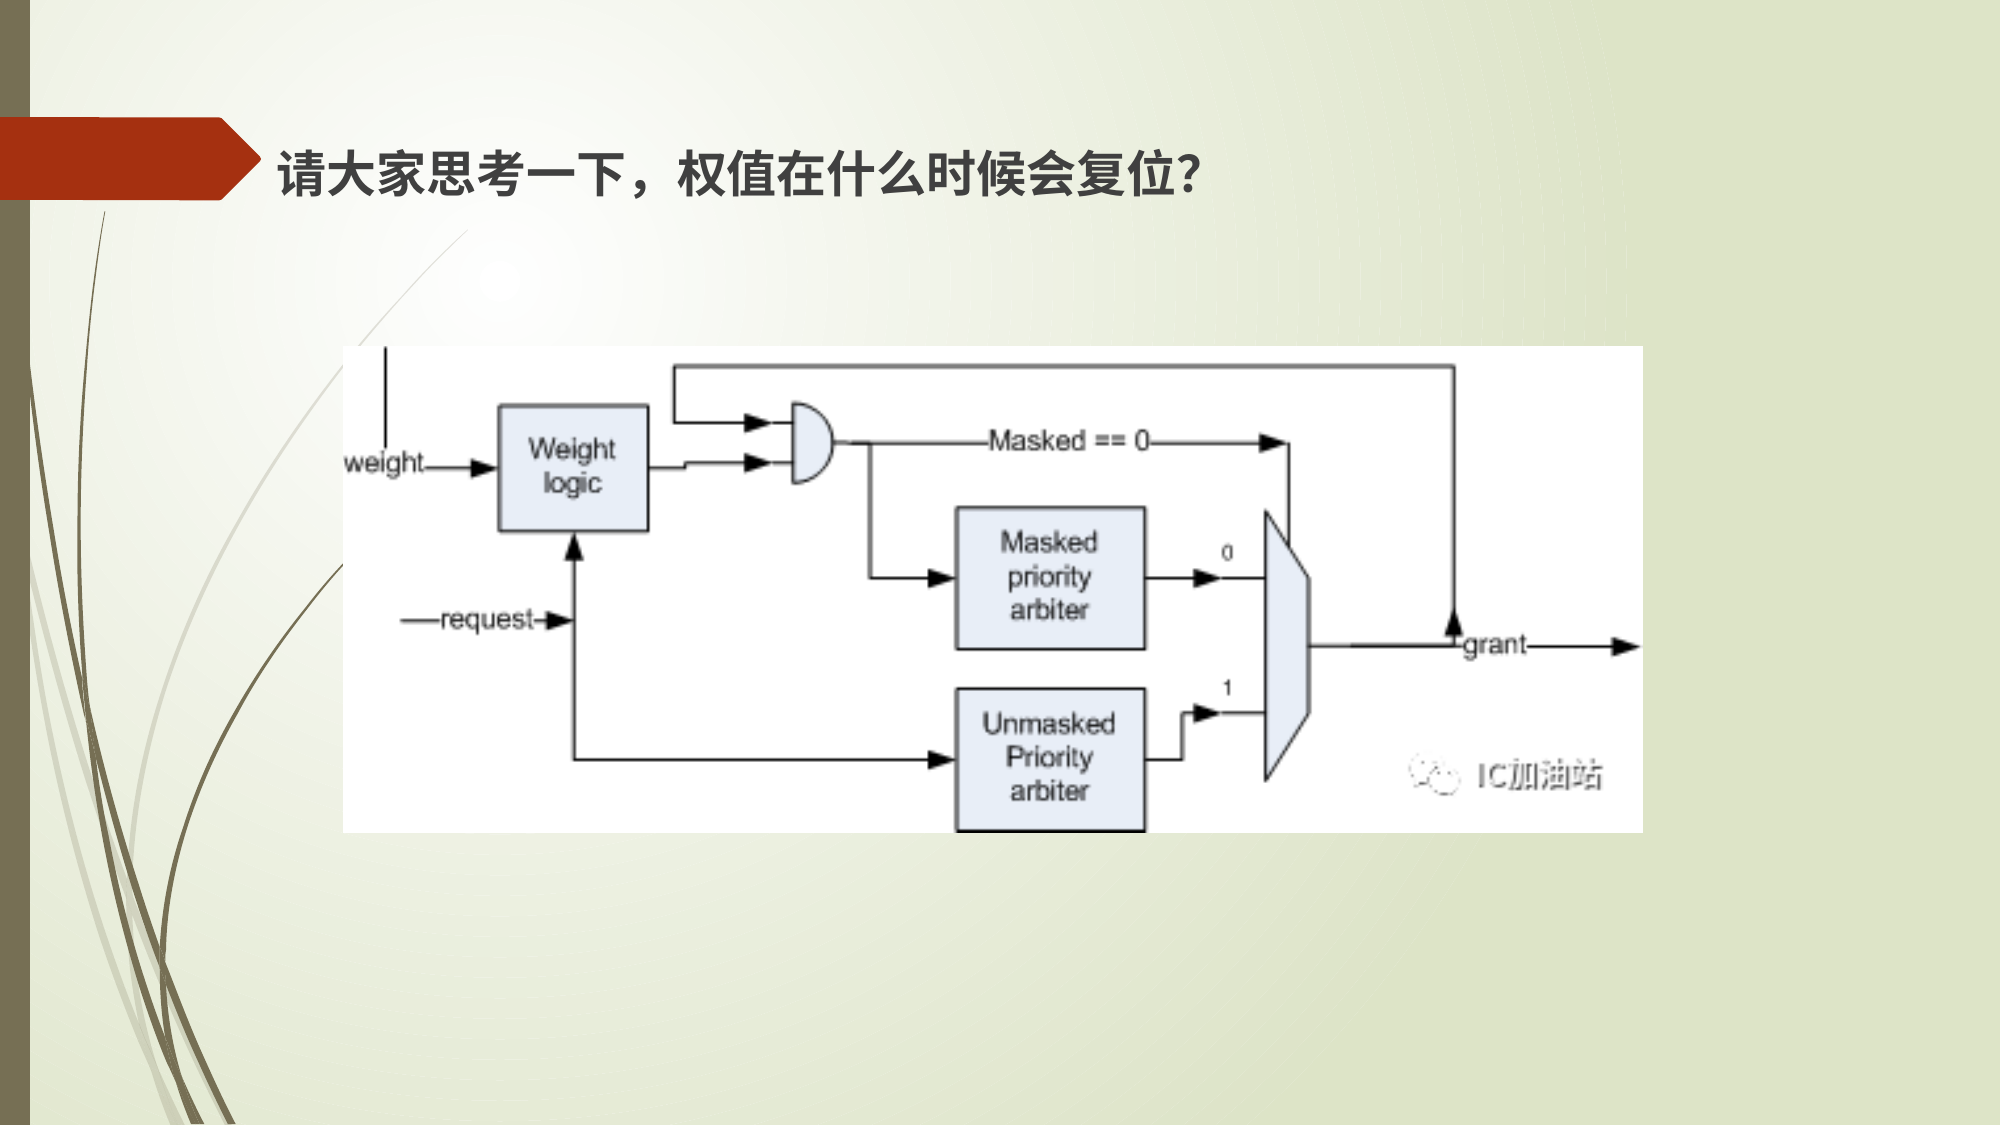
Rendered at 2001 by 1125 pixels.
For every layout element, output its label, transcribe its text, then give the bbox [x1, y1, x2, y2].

picture [343, 346, 1644, 833]
list 请大家思考一下，权值在什么时候会复位？ [261, 104, 1725, 236]
